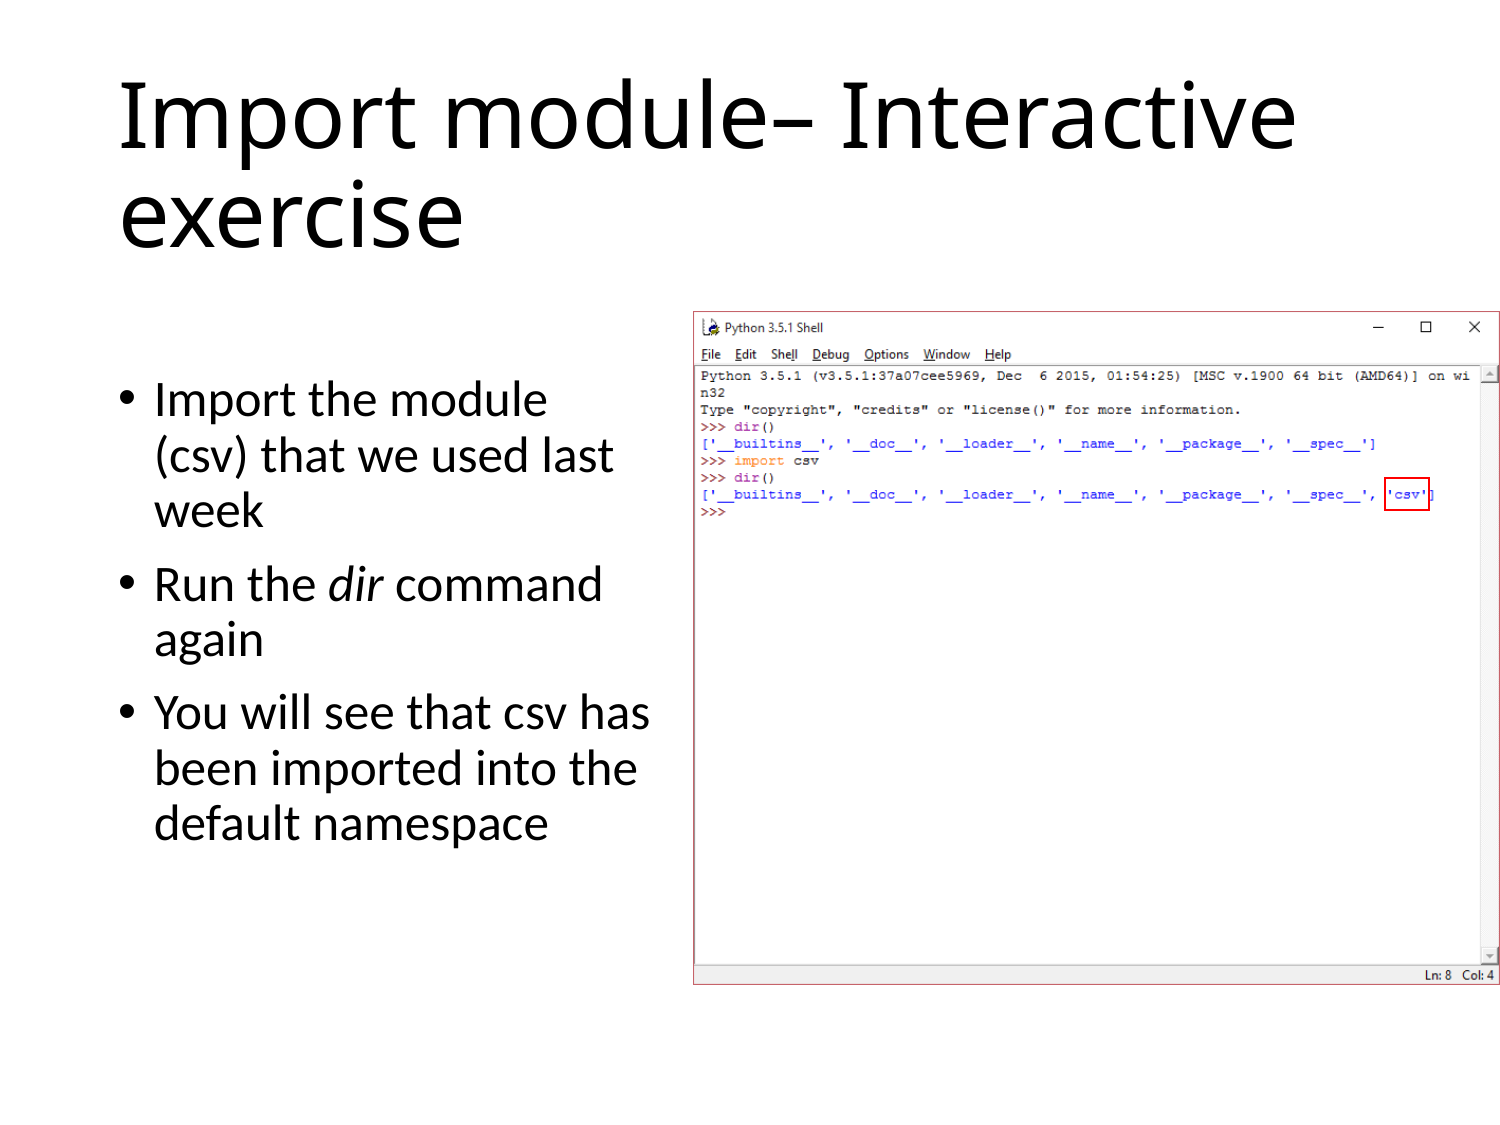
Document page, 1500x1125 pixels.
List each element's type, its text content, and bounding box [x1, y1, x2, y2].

list Import the module (csv) that we used last week Run the dir command again You will see that csv has been imported into the default namespace [103, 365, 669, 901]
picture [693, 311, 1500, 985]
title Import module– Interactive exercise [103, 59, 1397, 278]
